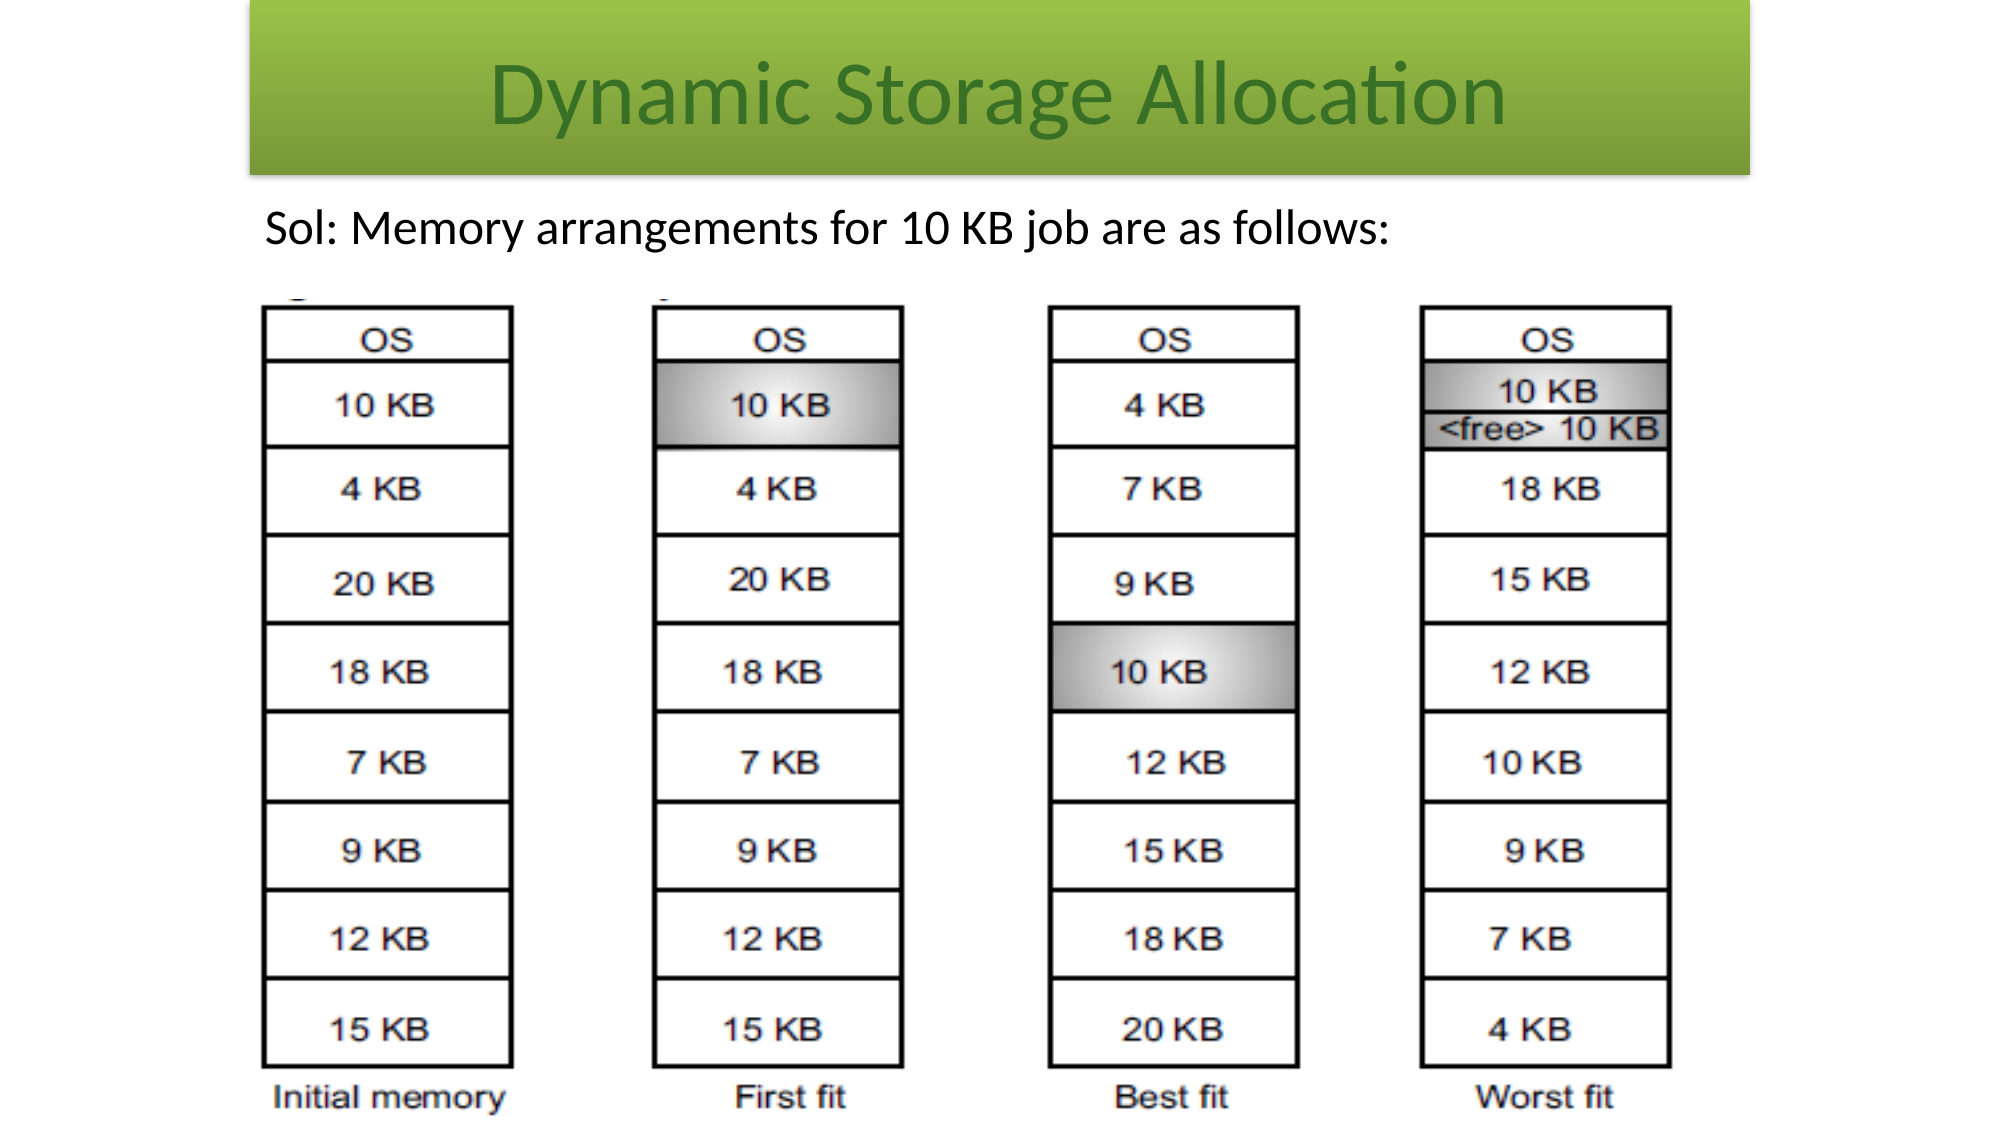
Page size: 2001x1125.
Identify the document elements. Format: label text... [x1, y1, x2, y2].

text_box Sol: Memory arrangements for 10 KB job are as follows: [249, 186, 1579, 262]
picture [249, 299, 1694, 1125]
title Dynamic Storage Allocation [249, 0, 1750, 175]
